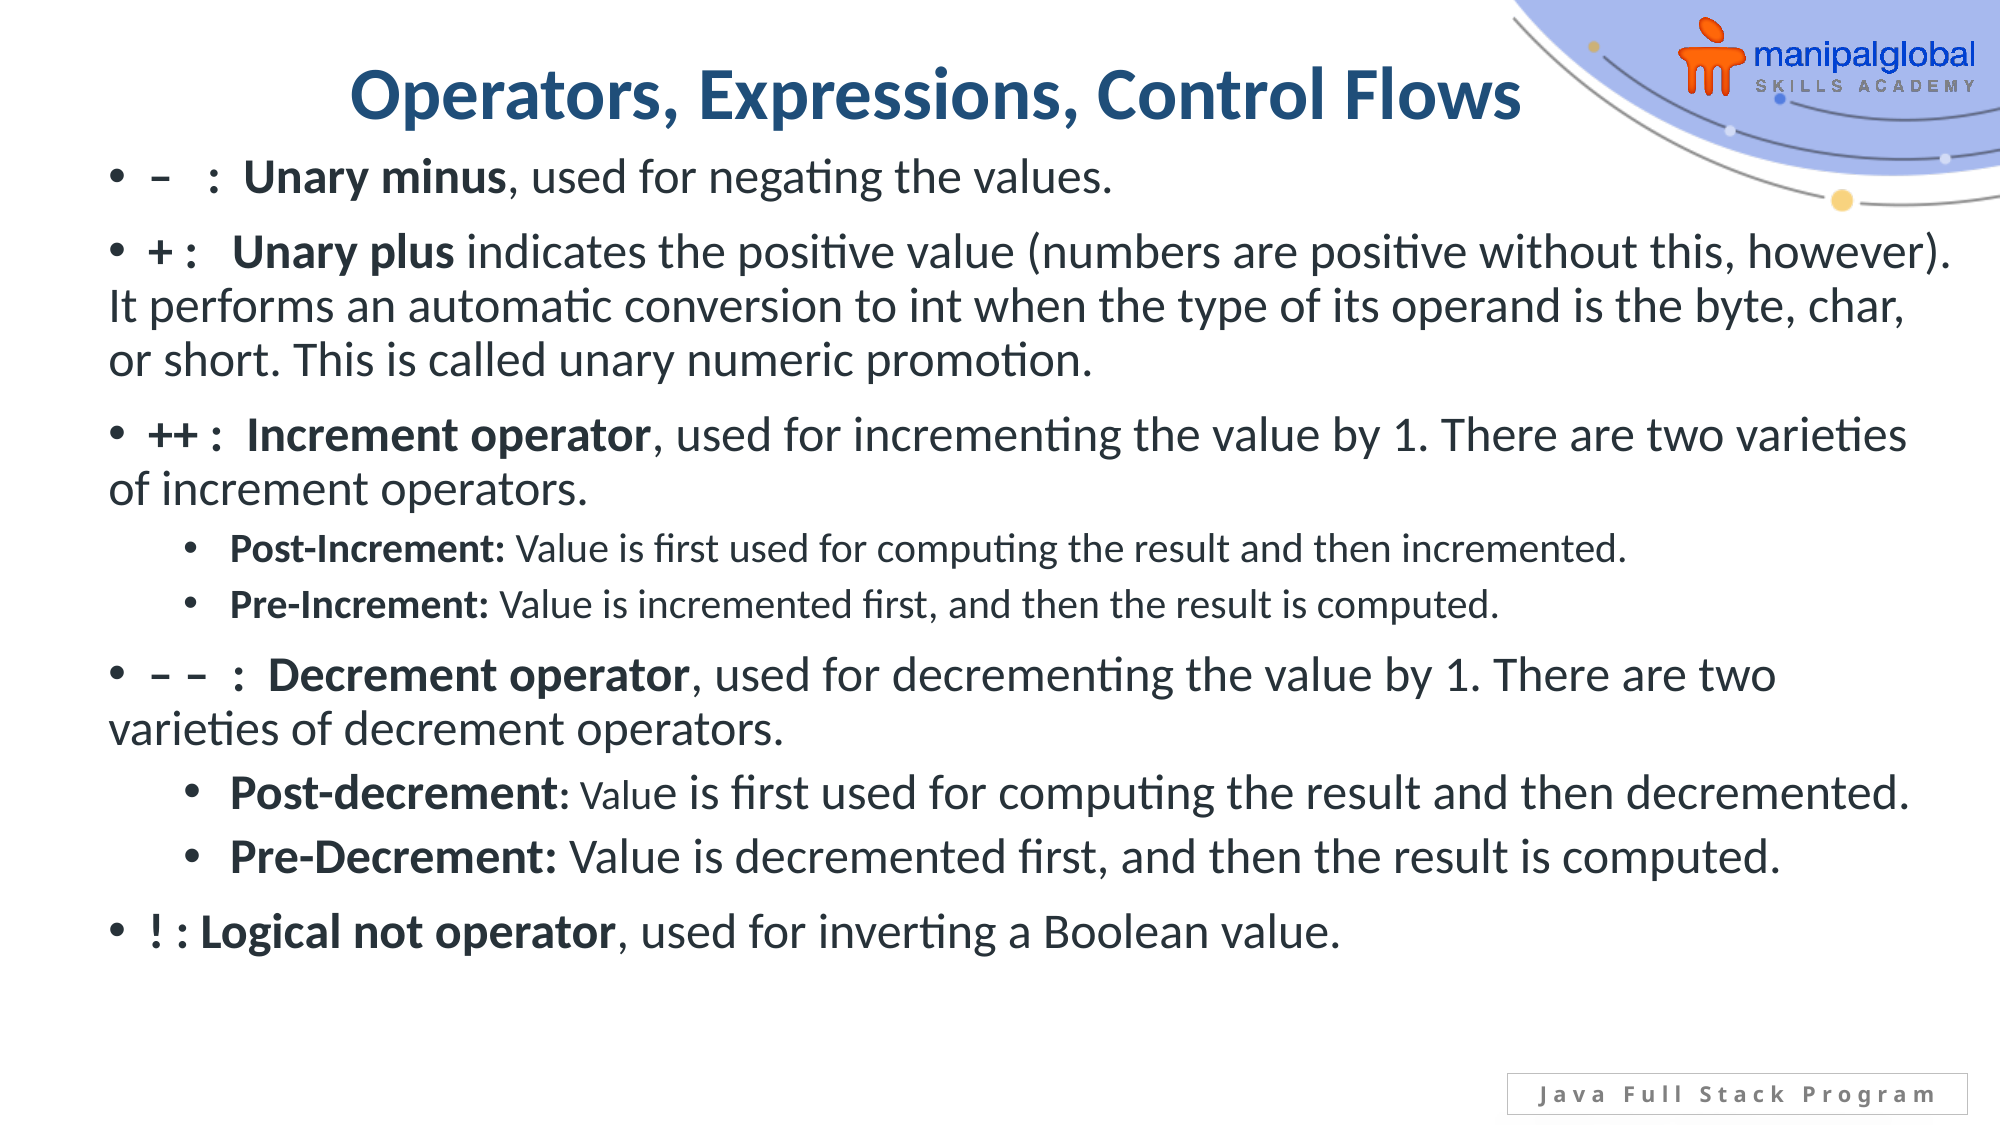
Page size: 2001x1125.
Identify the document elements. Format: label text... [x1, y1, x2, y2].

title Operators, Expressions, Control Flows [125, 0, 1750, 143]
picture [0, 0, 2000, 1125]
text_box Java Full Stack Program [1507, 1073, 1968, 1115]
subtitle – : Unary minus, used for negating the values. + : Unary plus indicates the positive value (numbers are positive without this, however). It performs an automatic conversion to int when the type of its operand is the byte, char, or short. This is called unary numeric promotion. ++ : Increment operator, used for incrementing the value by 1. There are two varieties of increment operators. Post-Increment: Value is first used for computing the result and then incremented. Pre-Increment: Value is incremented first, and then the result is computed. – – : Decrement operator, used for decrementing the value by 1. There are two varieties of decrement operators. Post-decrement: Value is first used for computing the result and then decremented. Pre-Decrement: Value is decremented first, and then the result is computed. ! : Logical not operator, used for inverting a Boolean value. [93, 143, 1968, 1108]
